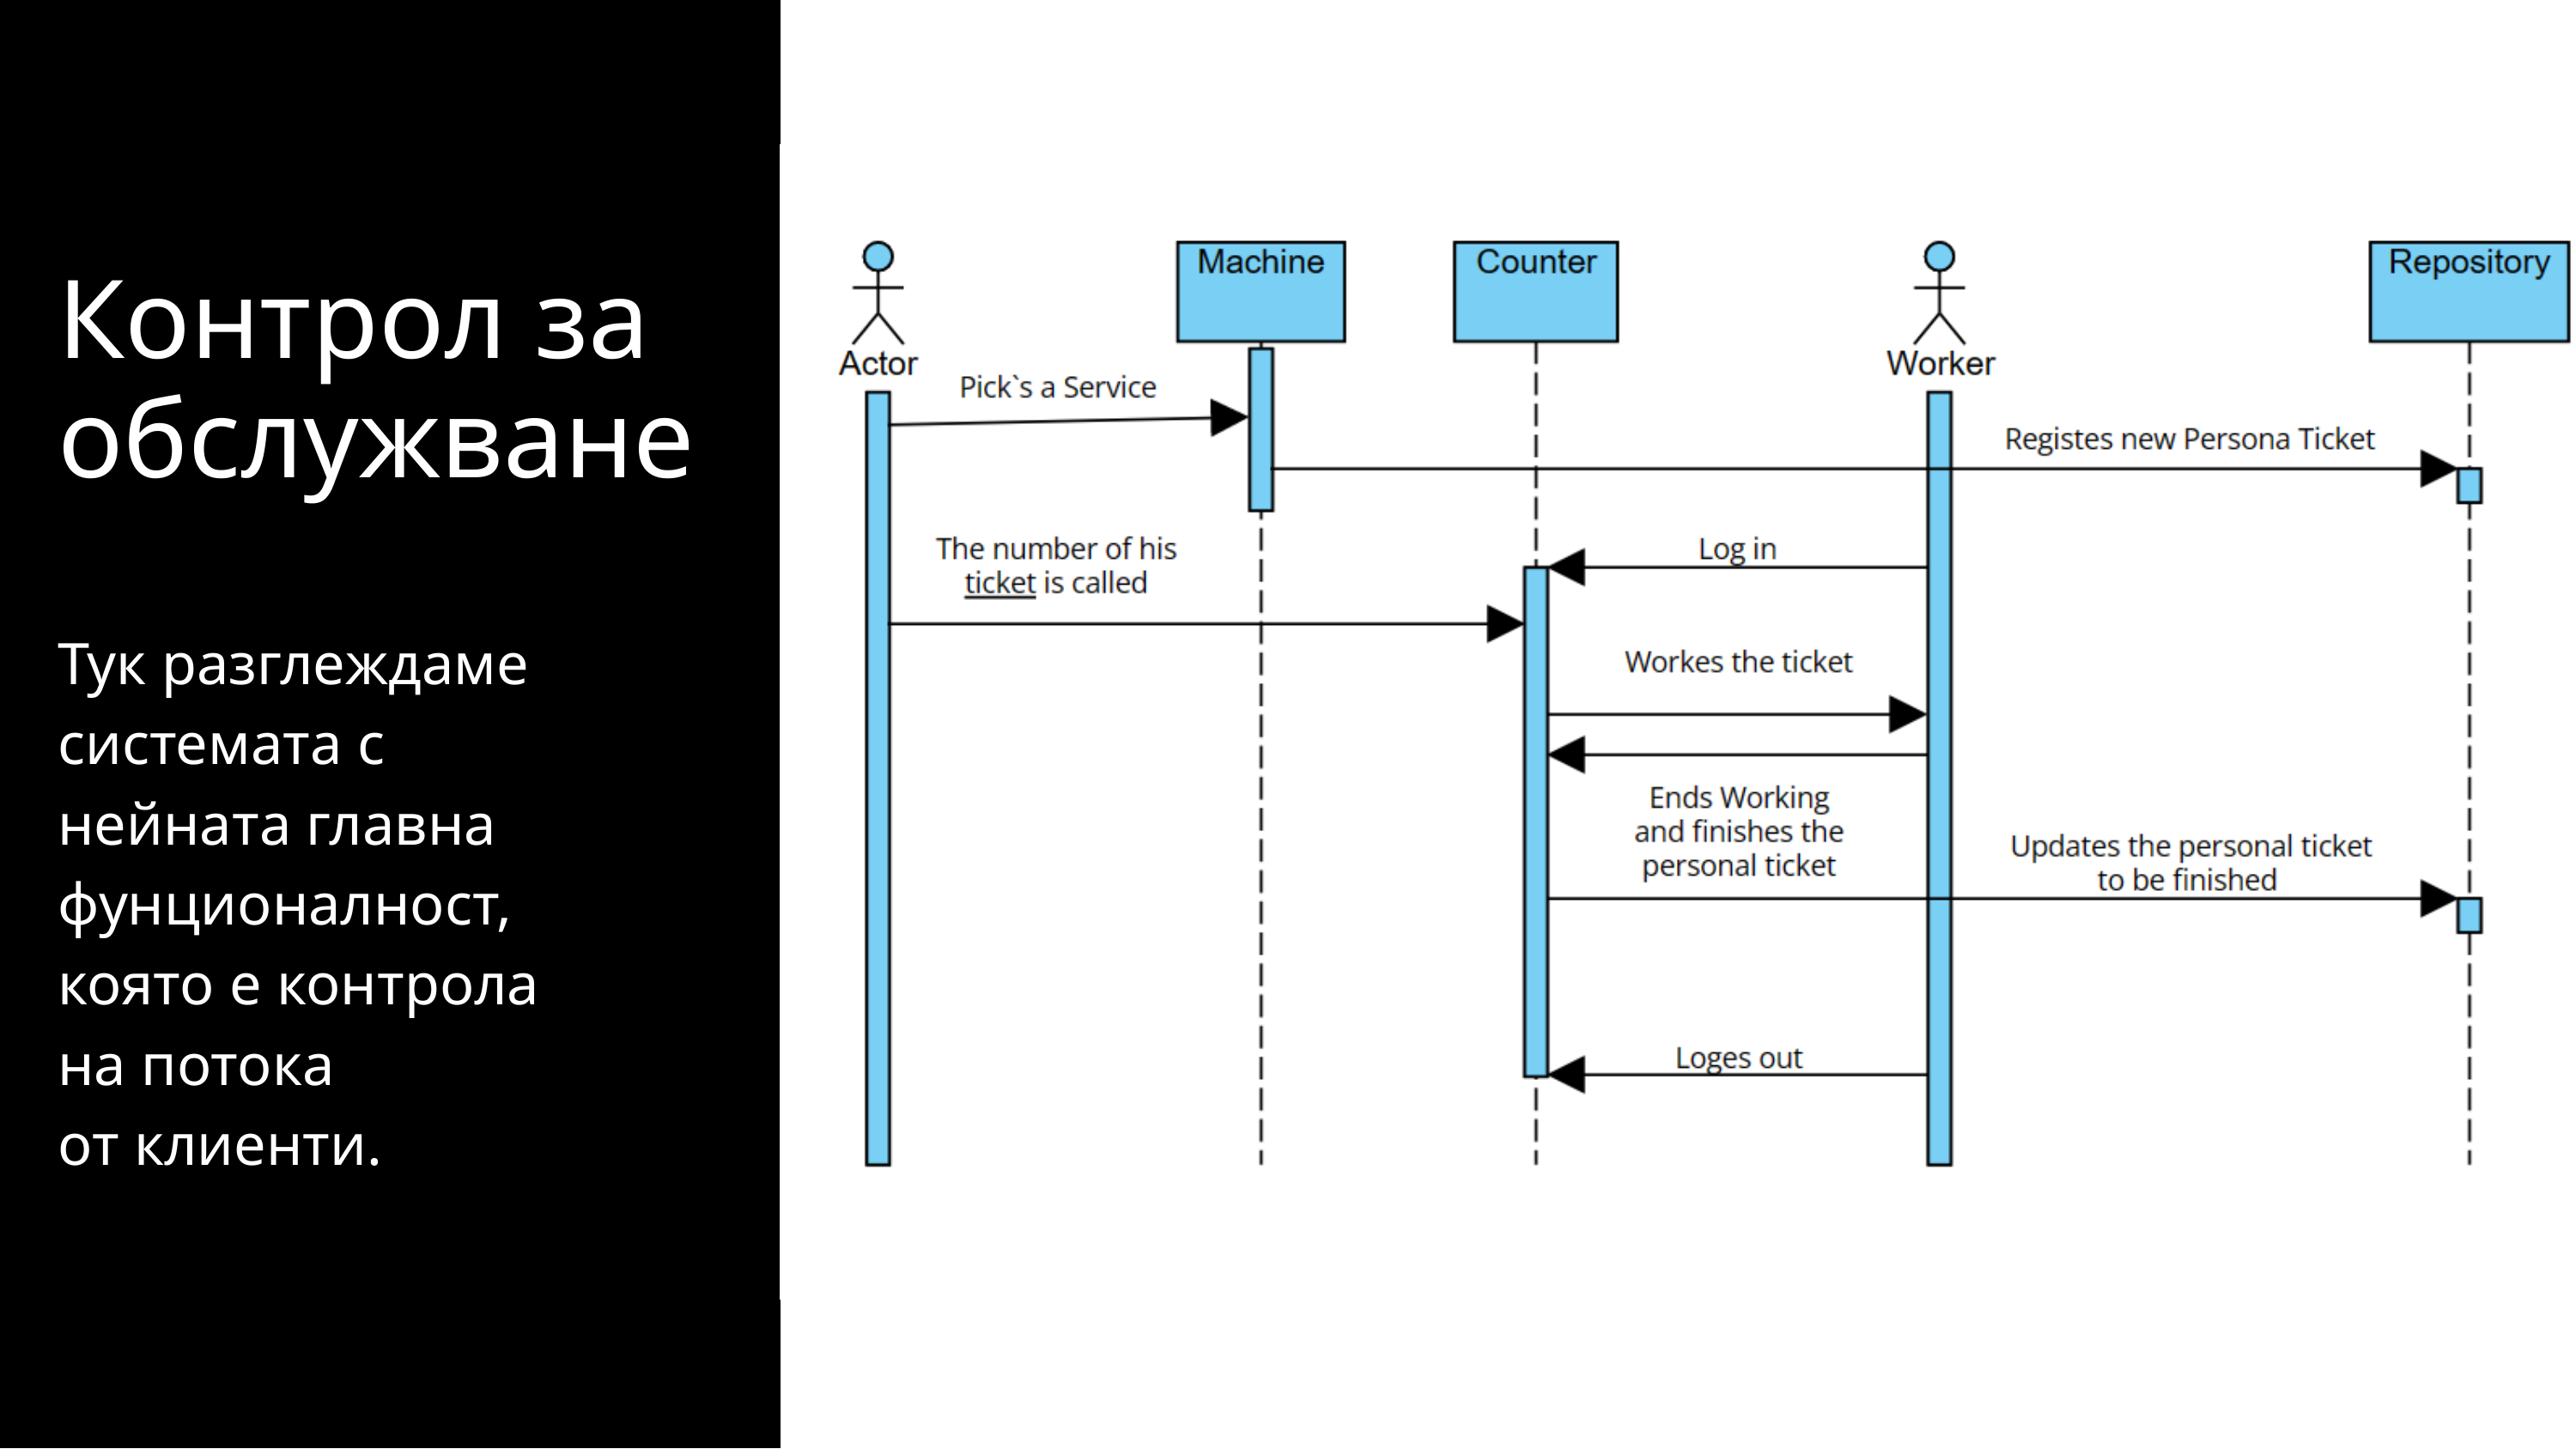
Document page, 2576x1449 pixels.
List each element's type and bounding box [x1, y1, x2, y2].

text_box [0, 0, 781, 1449]
picture [780, 144, 2576, 1300]
text_box [58, 253, 781, 1165]
